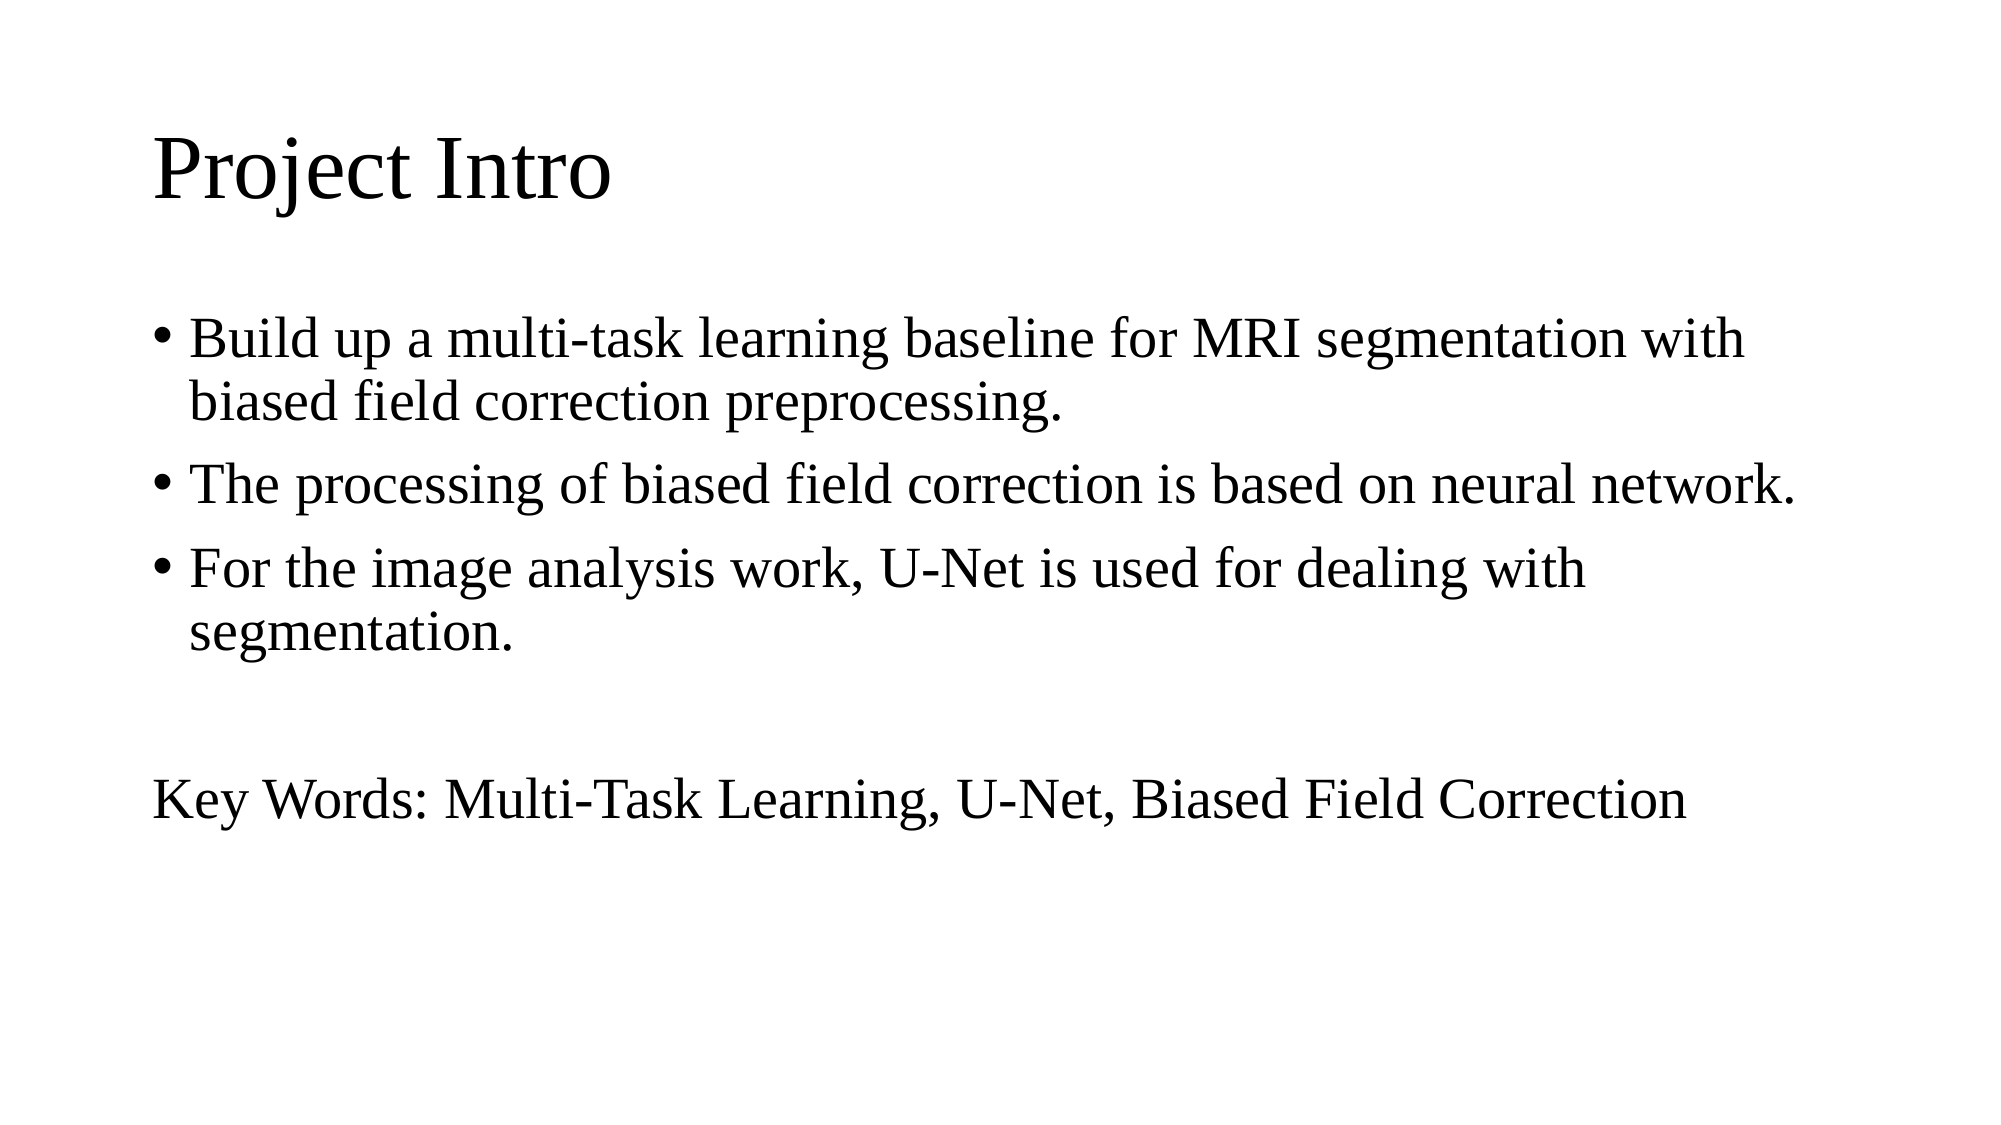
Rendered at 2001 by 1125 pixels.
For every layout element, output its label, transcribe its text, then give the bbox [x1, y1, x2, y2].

title Project Intro [137, 59, 1863, 278]
list Build up a multi-task learning baseline for MRI segmentation with biased field correction preprocessing. The processing of biased field correction is based on neural network. For the image analysis work, U-Net is used for dealing with segmentation. Key Words: Multi-Task Learning, U-Net, Biased Field Correction [137, 299, 1863, 1014]
